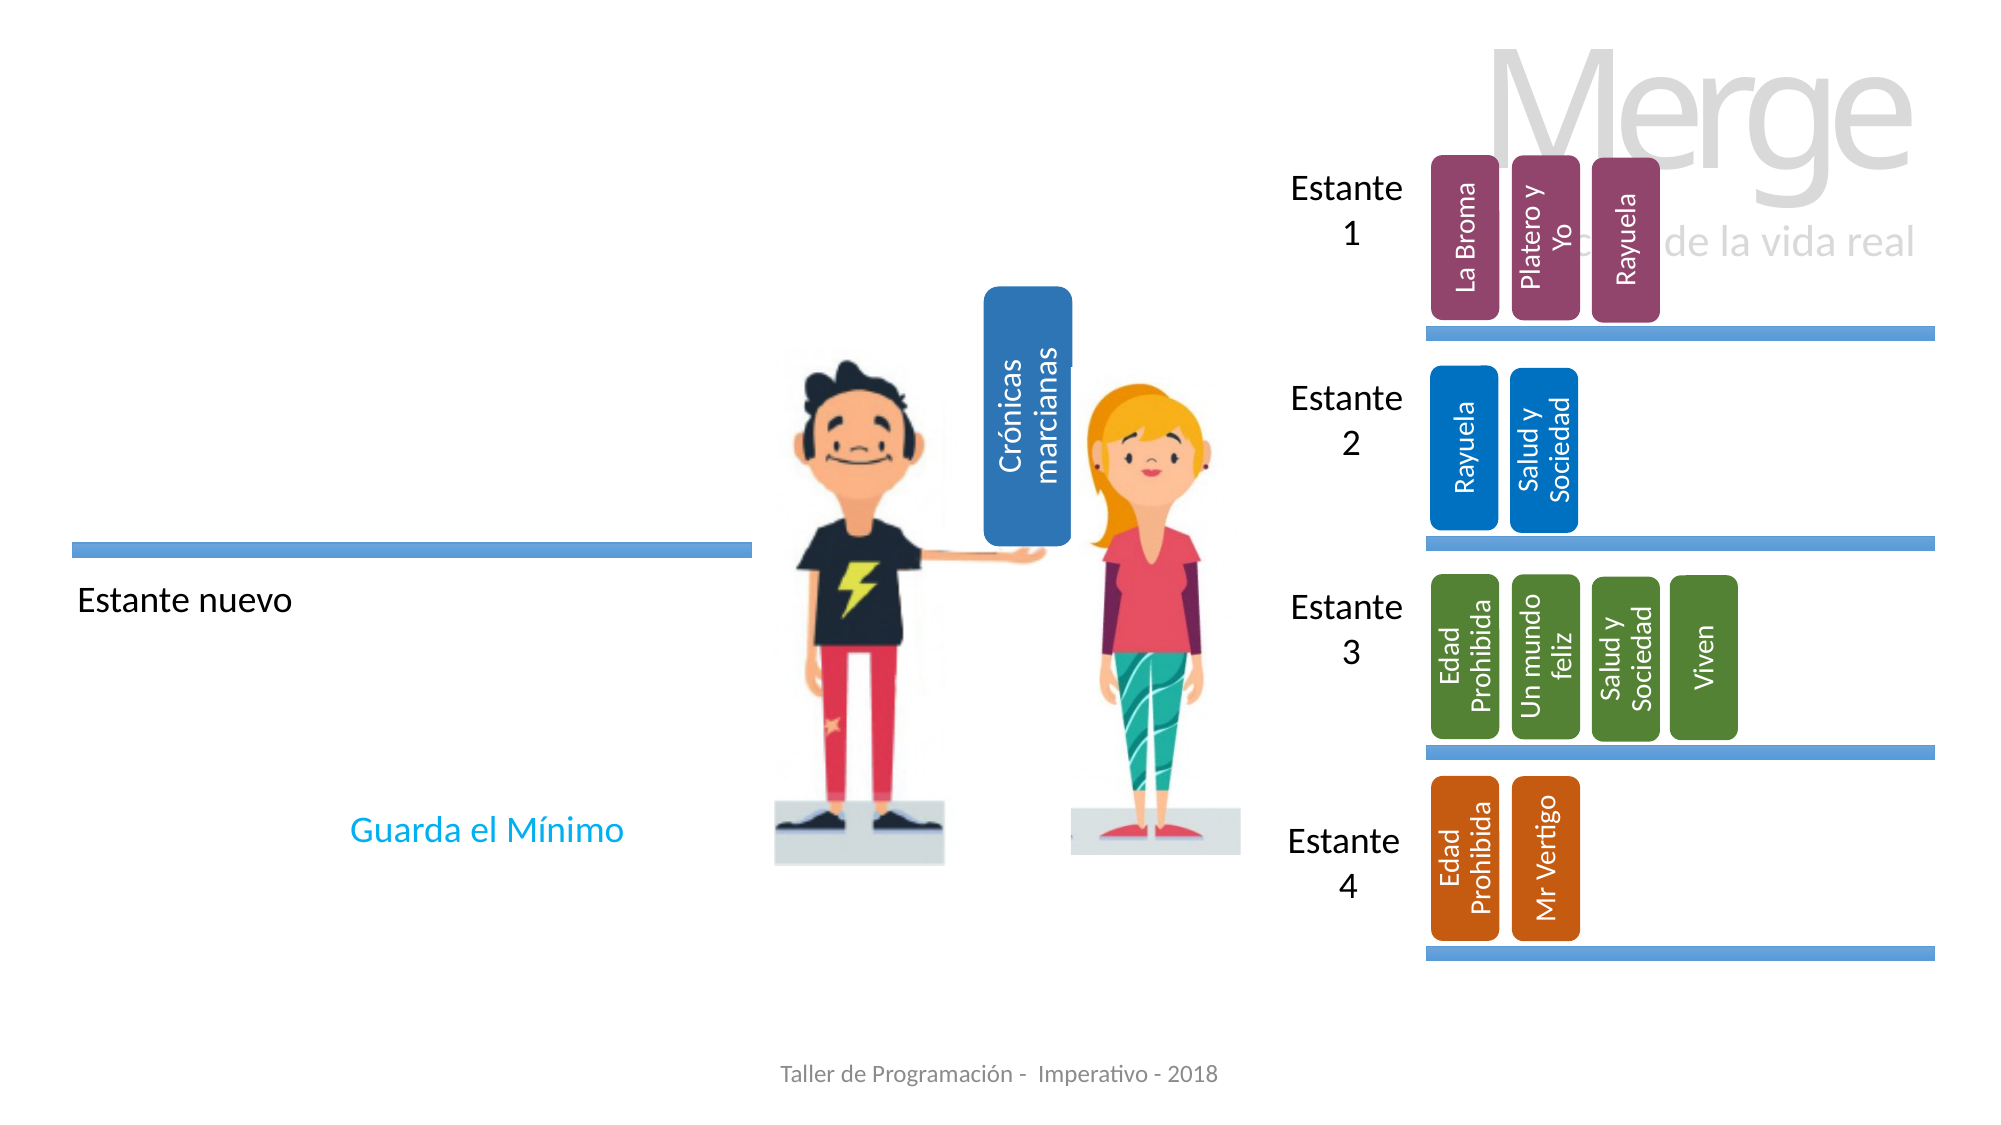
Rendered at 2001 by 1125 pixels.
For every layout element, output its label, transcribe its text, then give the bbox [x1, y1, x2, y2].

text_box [1382, 824, 1548, 893]
text_box Estante 1 [1275, 155, 1419, 260]
text_box [1426, 745, 1935, 760]
text_box [72, 542, 752, 558]
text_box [1463, 203, 1629, 272]
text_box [1382, 622, 1463, 691]
footer Taller de Programación - Imperativo - 2018 [662, 1042, 1338, 1103]
text_box Estante nuevo [62, 567, 515, 628]
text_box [898, 371, 1070, 461]
text_box Estante 2 [1275, 365, 1419, 471]
text_box Estante 4 [1272, 808, 1416, 914]
text_box [1426, 946, 1935, 961]
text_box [1462, 0, 1996, 279]
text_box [1543, 625, 1709, 694]
text_box Guarda el Mínimo [335, 797, 640, 858]
text_box Estante 3 [1275, 574, 1419, 679]
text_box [1382, 203, 1463, 272]
text_box [1426, 326, 1935, 341]
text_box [1543, 205, 1709, 275]
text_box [1463, 622, 1629, 691]
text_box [1461, 416, 1627, 485]
text_box [1426, 536, 1935, 551]
picture [774, 346, 1241, 866]
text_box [1548, 824, 1629, 893]
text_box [1381, 413, 1547, 482]
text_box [1621, 623, 1787, 692]
